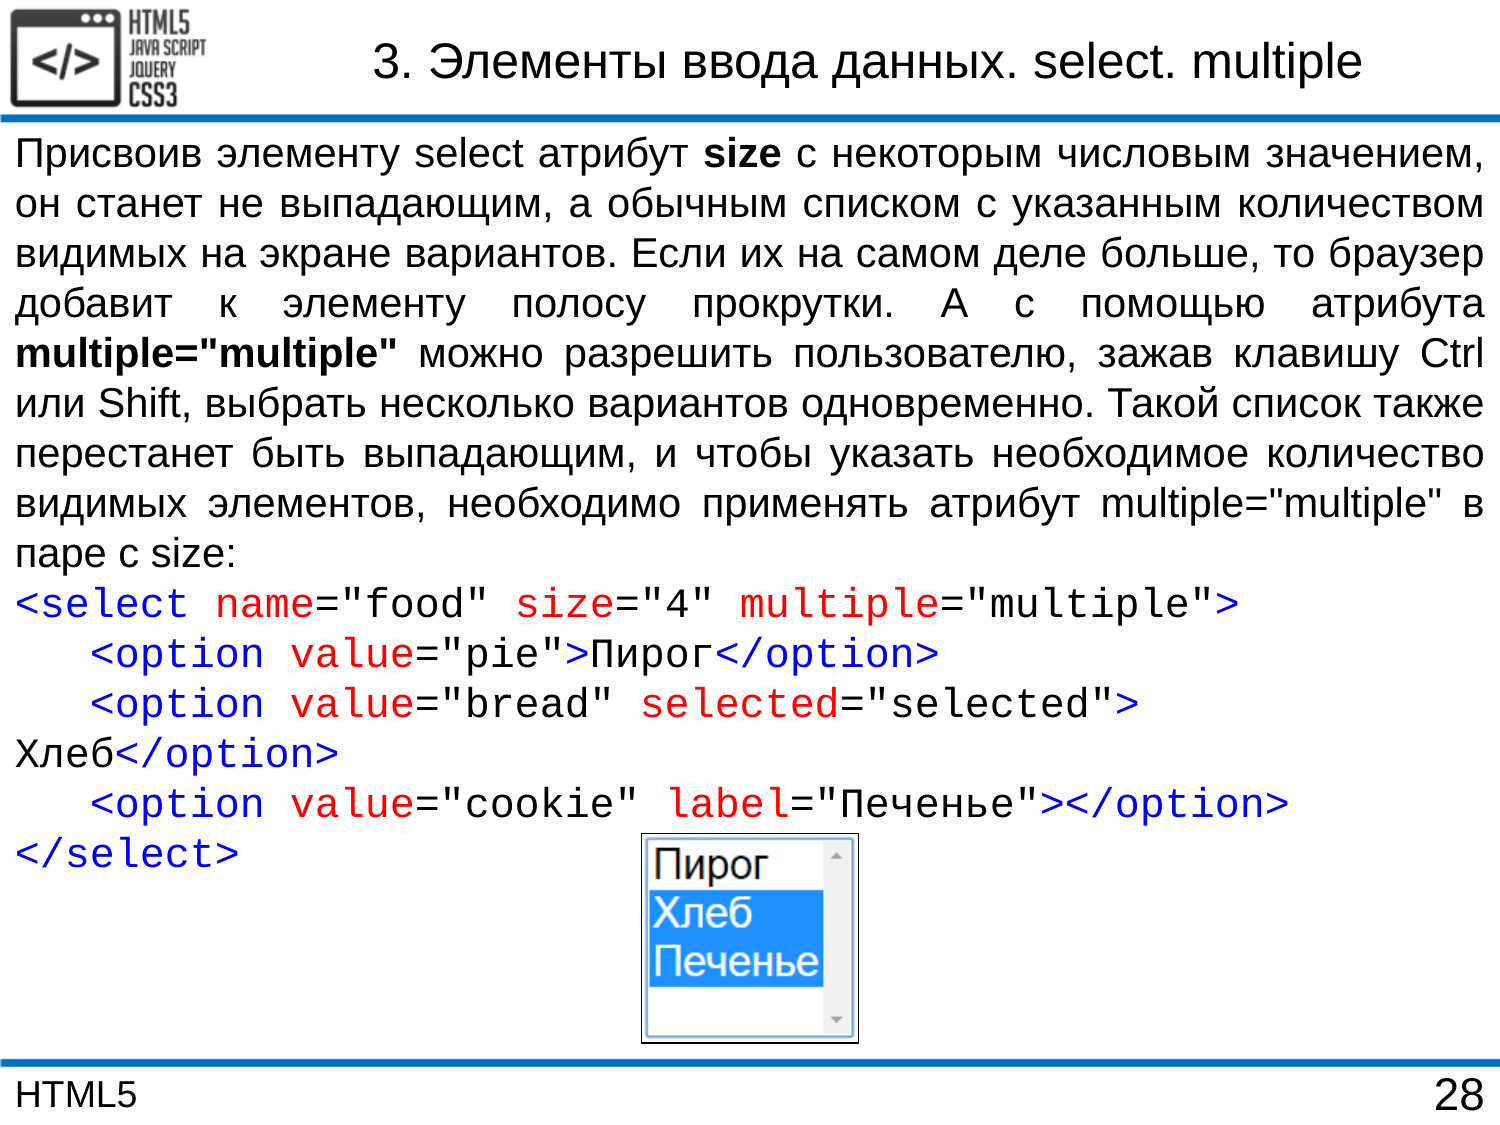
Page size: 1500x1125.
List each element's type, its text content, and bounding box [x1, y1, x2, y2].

text_box HTML5 [0, 1062, 1382, 1123]
picture [0, 833, 1500, 1062]
text_box 3. Элементы ввода данных. select. multiple [236, 0, 1500, 118]
picture [0, 0, 236, 118]
slide_number 28 [1382, 1062, 1500, 1123]
text_box Присвоив элементу select атрибут size с некоторым числовым значением, он станет не выпадающим, а обычным списком с указанным количеством видимых на экране вариантов. Если их на самом деле больше, то браузер добавит к элементу полосу прокрутки. А с помощью атрибута multiple="multiple" можно разрешить пользователю, зажав клавишу Ctrl или Shift, выбрать несколько вариантов одновременно. Такой список также перестанет быть выпадающим, и чтобы указать необходимое количество видимых элементов, необходимо применять атрибут multiple="multiple" в паре с size: <select name="food" size="4" multiple="multiple"> <option value="pie">Пирог</option> <option value="bread" selected="selected"> Хлеб</option> <option value="cookie" label="Печенье"></option> </select> [0, 118, 1500, 884]
